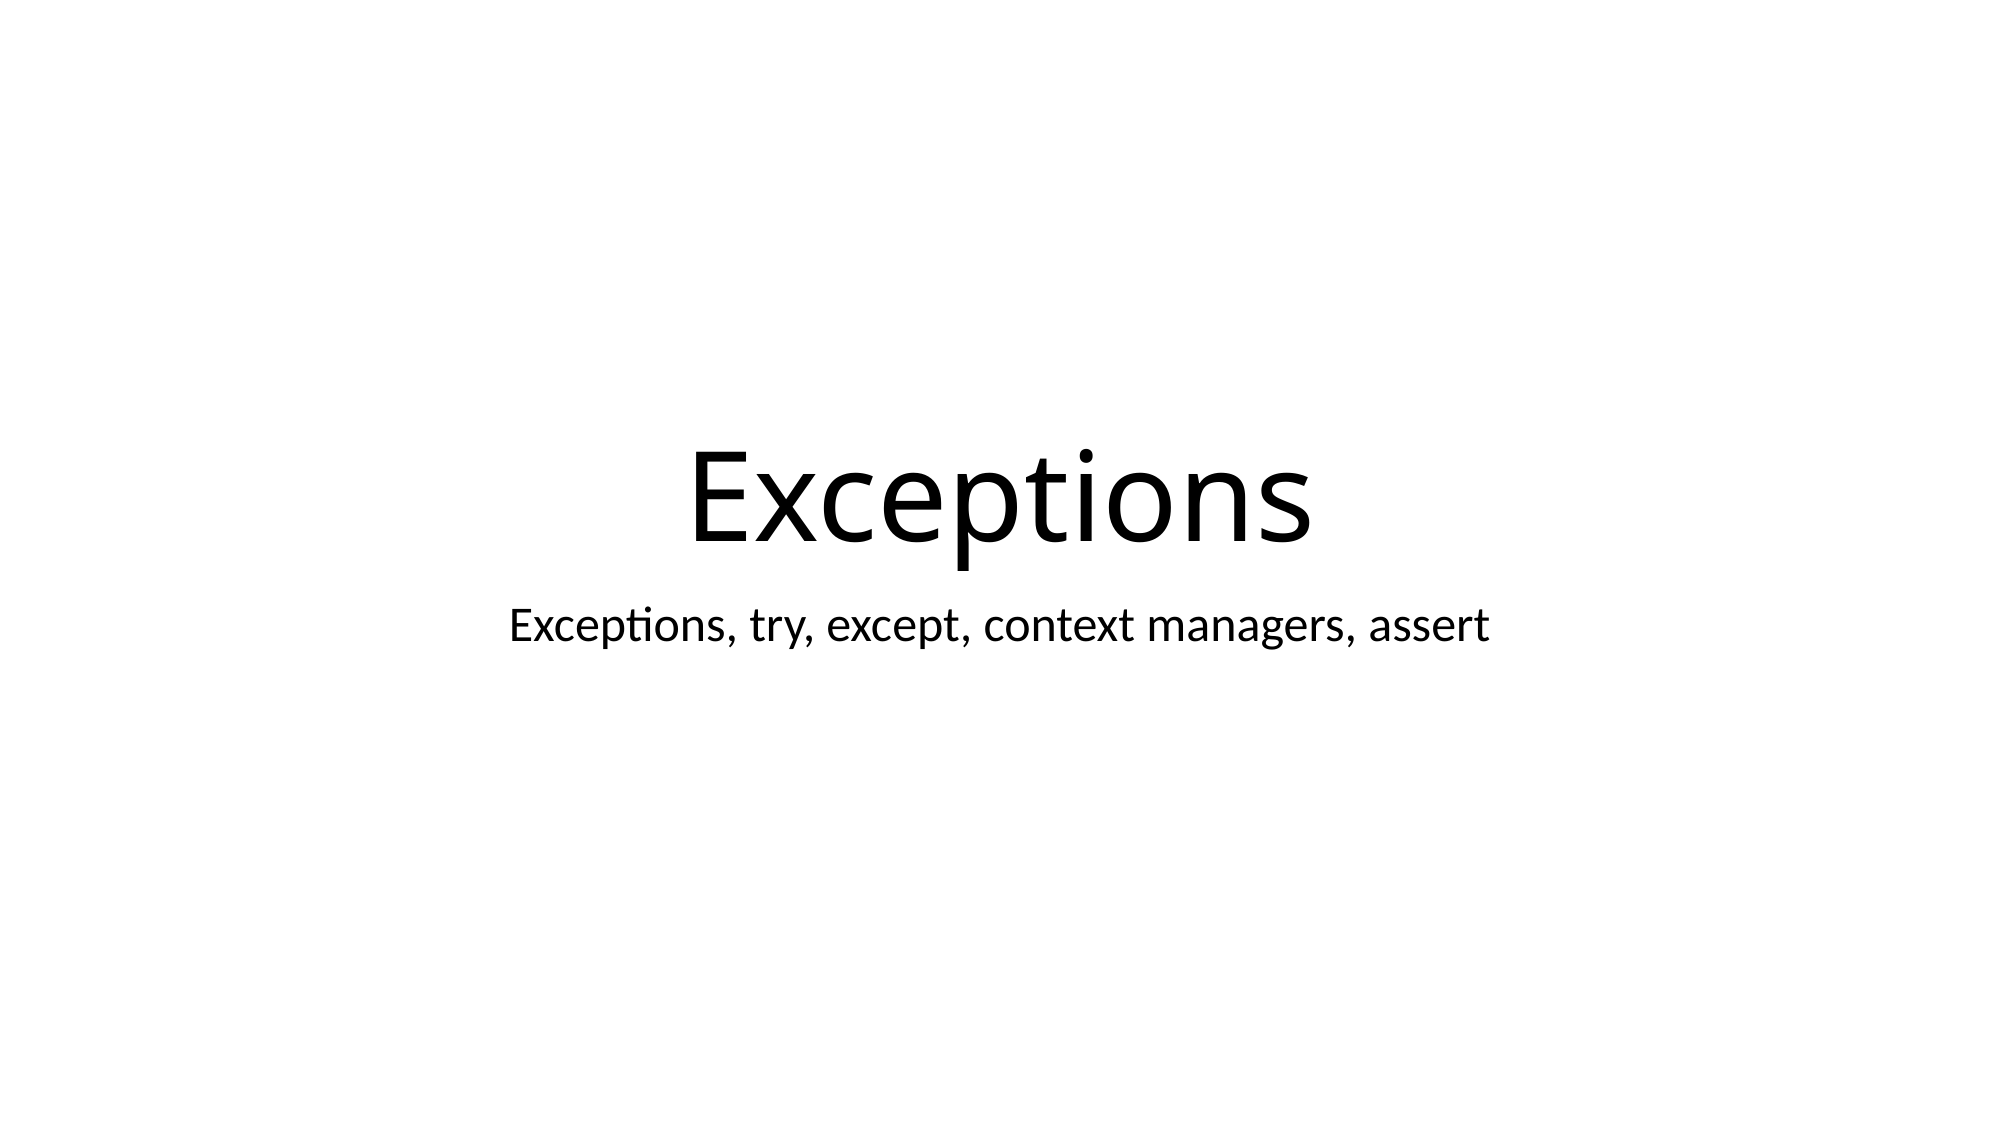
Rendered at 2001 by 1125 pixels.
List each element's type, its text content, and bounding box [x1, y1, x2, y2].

title Exceptions [249, 184, 1750, 576]
subtitle Exceptions, try, except, context managers, assert [249, 590, 1750, 863]
